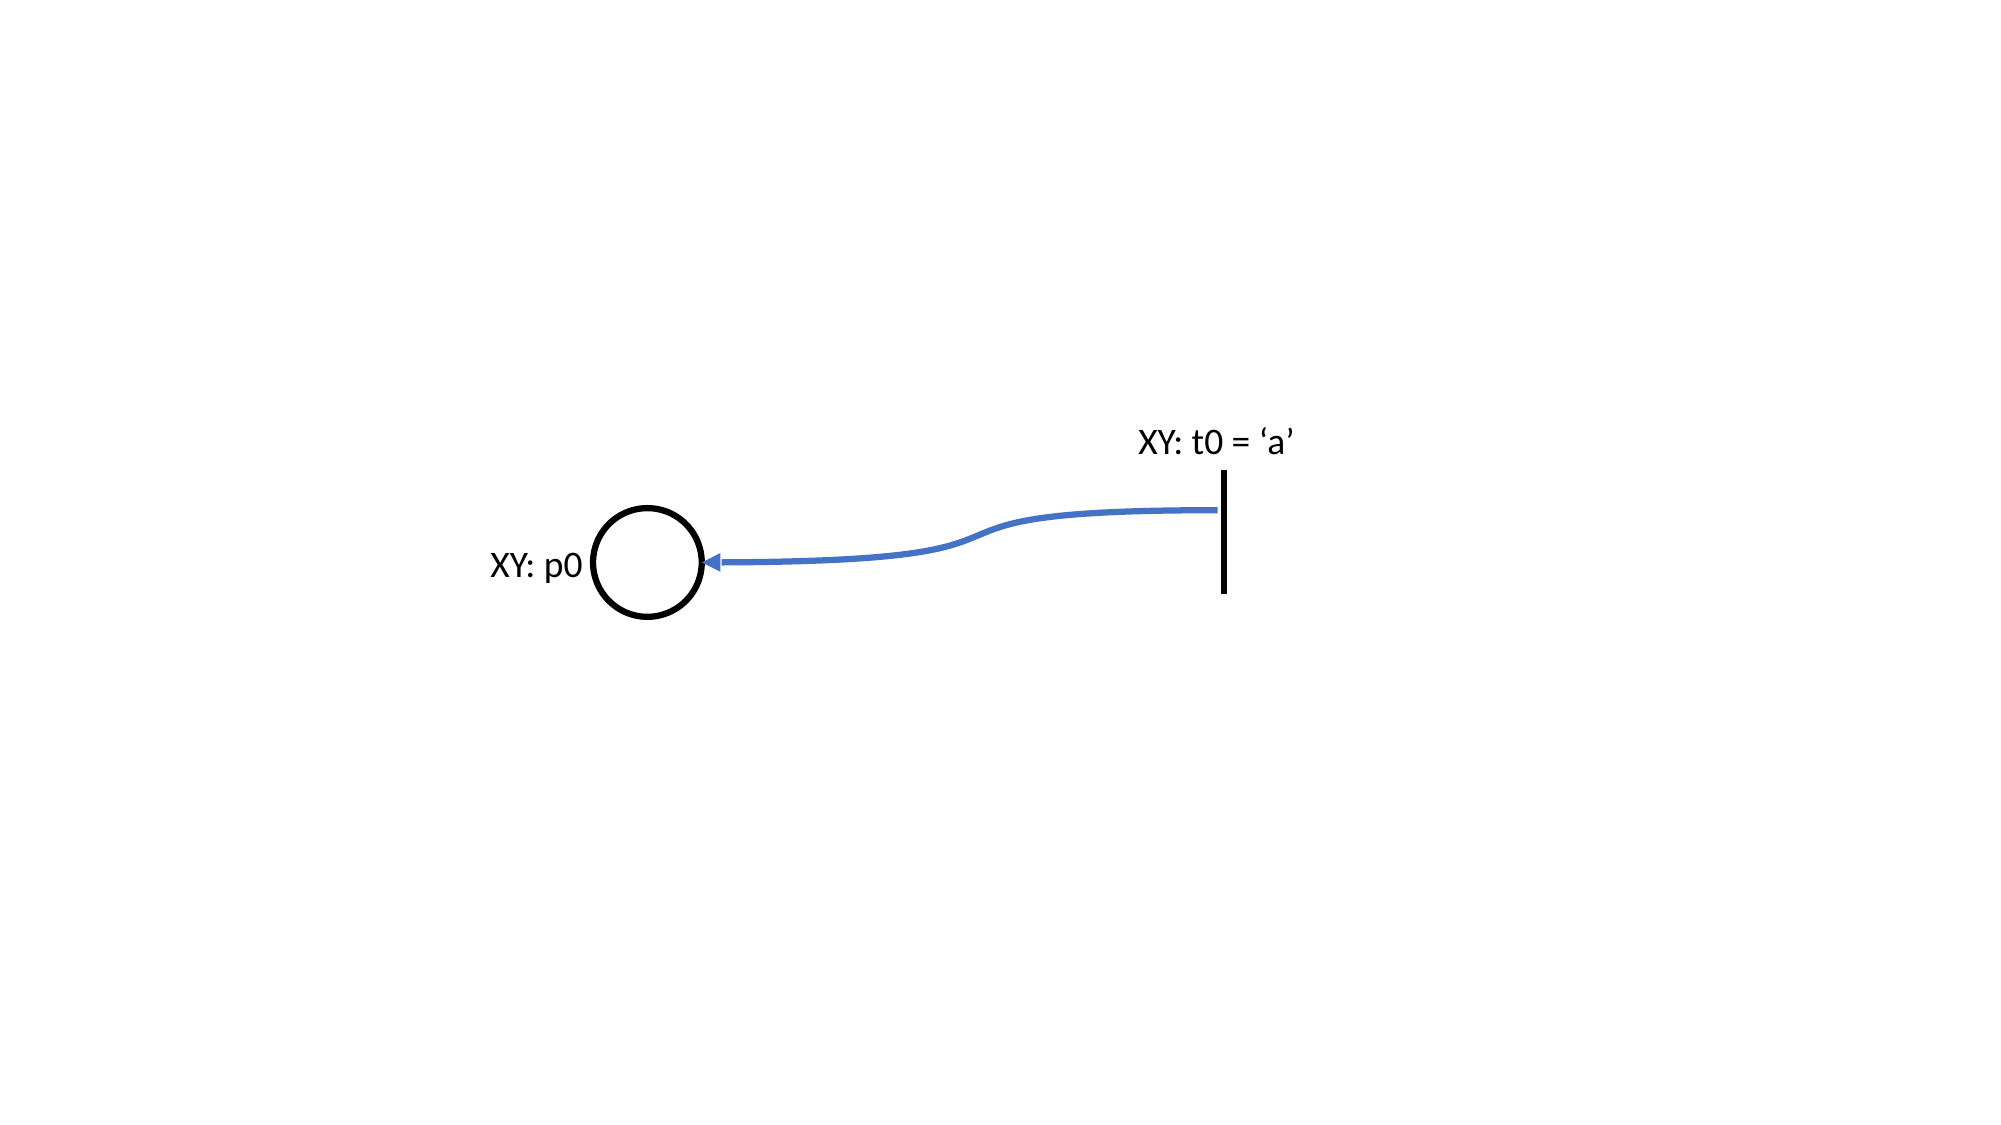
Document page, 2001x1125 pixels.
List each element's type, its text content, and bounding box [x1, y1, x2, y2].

text_box XY: p0 [475, 532, 618, 592]
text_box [701, 510, 1218, 563]
text_box XY: t0 = ‘a’ [1123, 409, 1325, 470]
text_box [600, 507, 703, 618]
